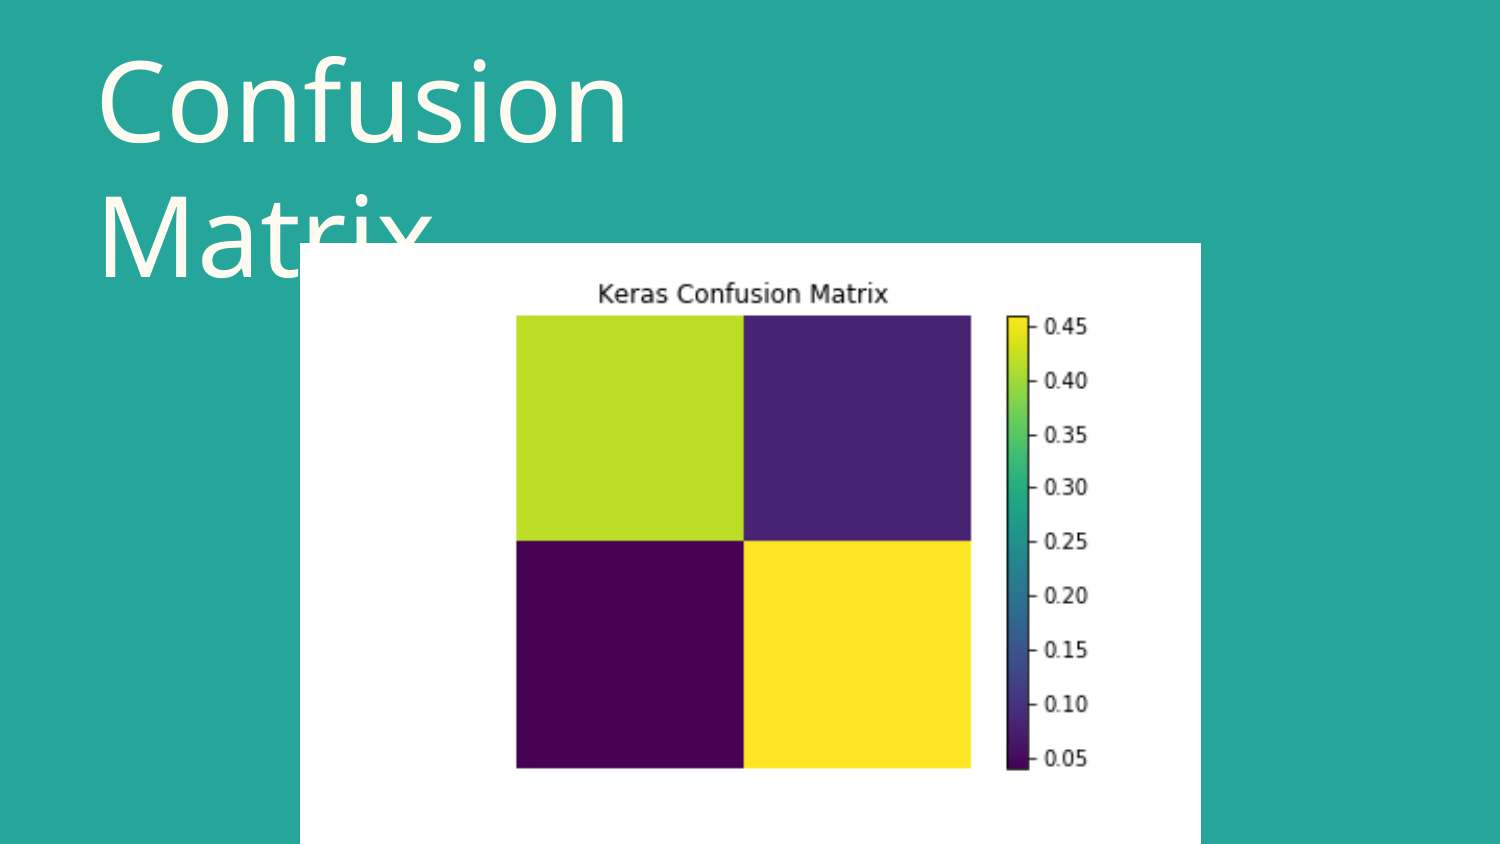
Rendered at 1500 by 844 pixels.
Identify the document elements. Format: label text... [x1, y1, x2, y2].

title Confusion Matrix [80, 86, 1000, 244]
picture [299, 243, 1201, 844]
